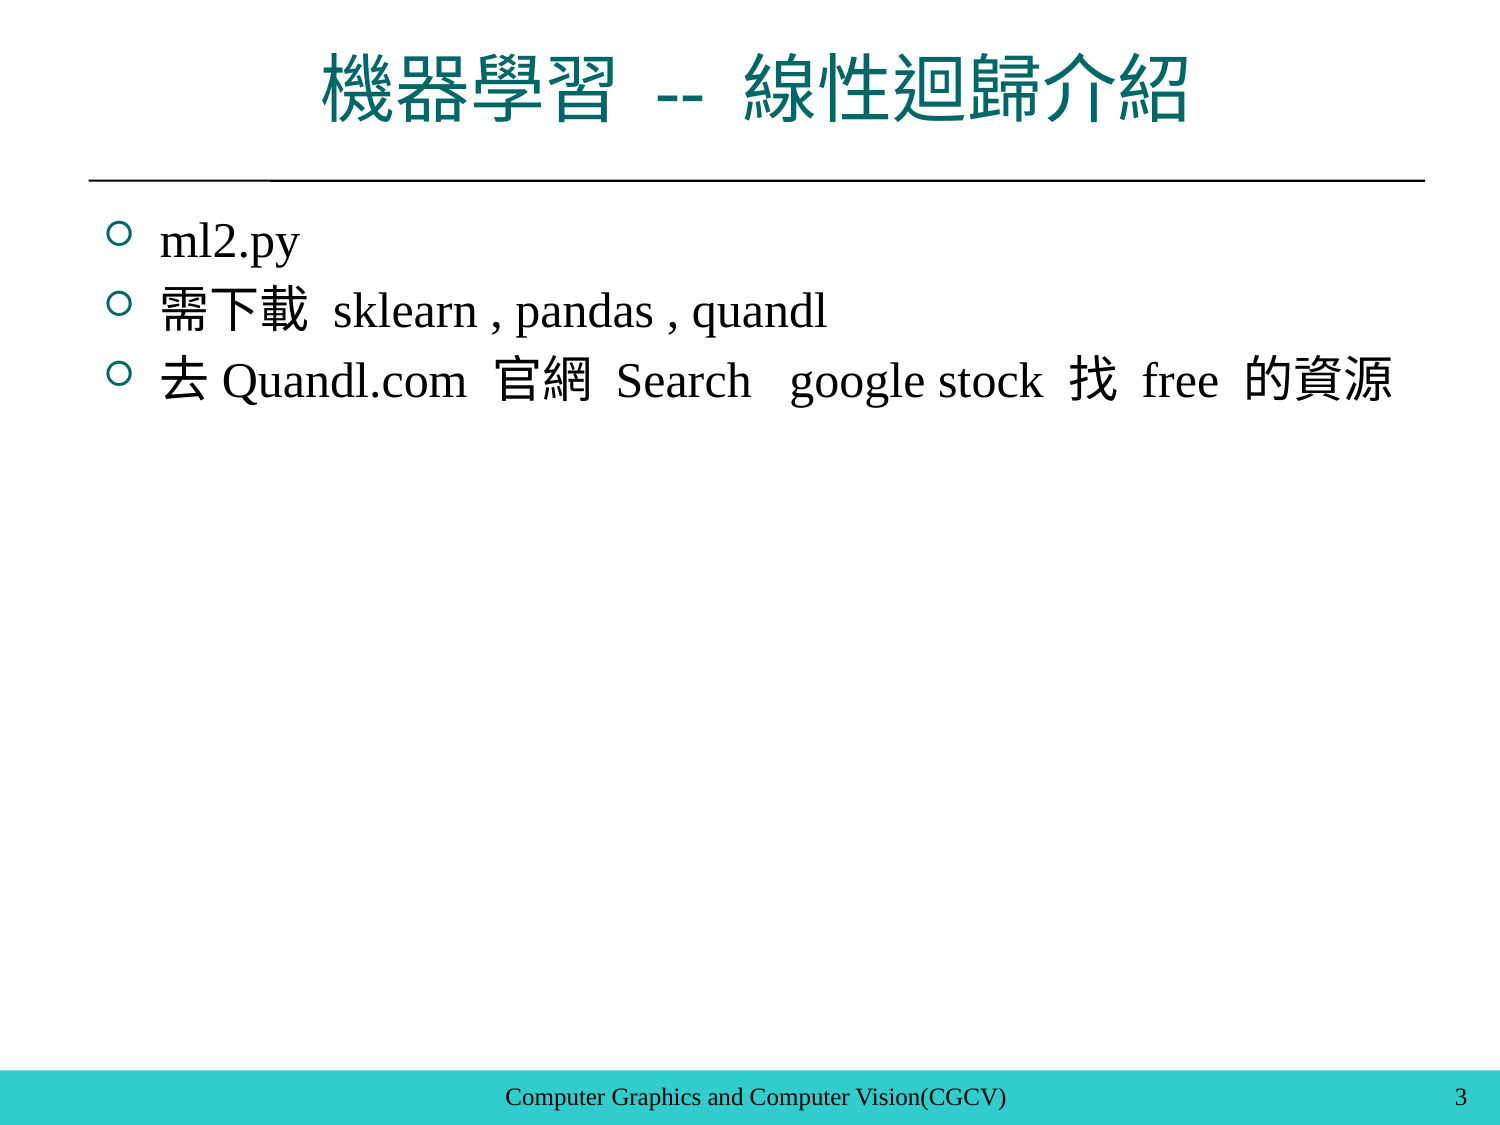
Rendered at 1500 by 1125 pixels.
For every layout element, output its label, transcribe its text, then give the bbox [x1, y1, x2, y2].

slide_number 3 [1316, 1042, 1483, 1118]
footer Computer Graphics and Computer Vision(CGCV) [266, 1042, 1247, 1118]
list ml2.py 需下載 sklearn , pandas , quandl 去Quandl.com 官網 Search google stock 找 free 的資源 [88, 200, 1425, 1024]
title 機器學習 -- 線性迴歸介紹 [88, 0, 1425, 173]
